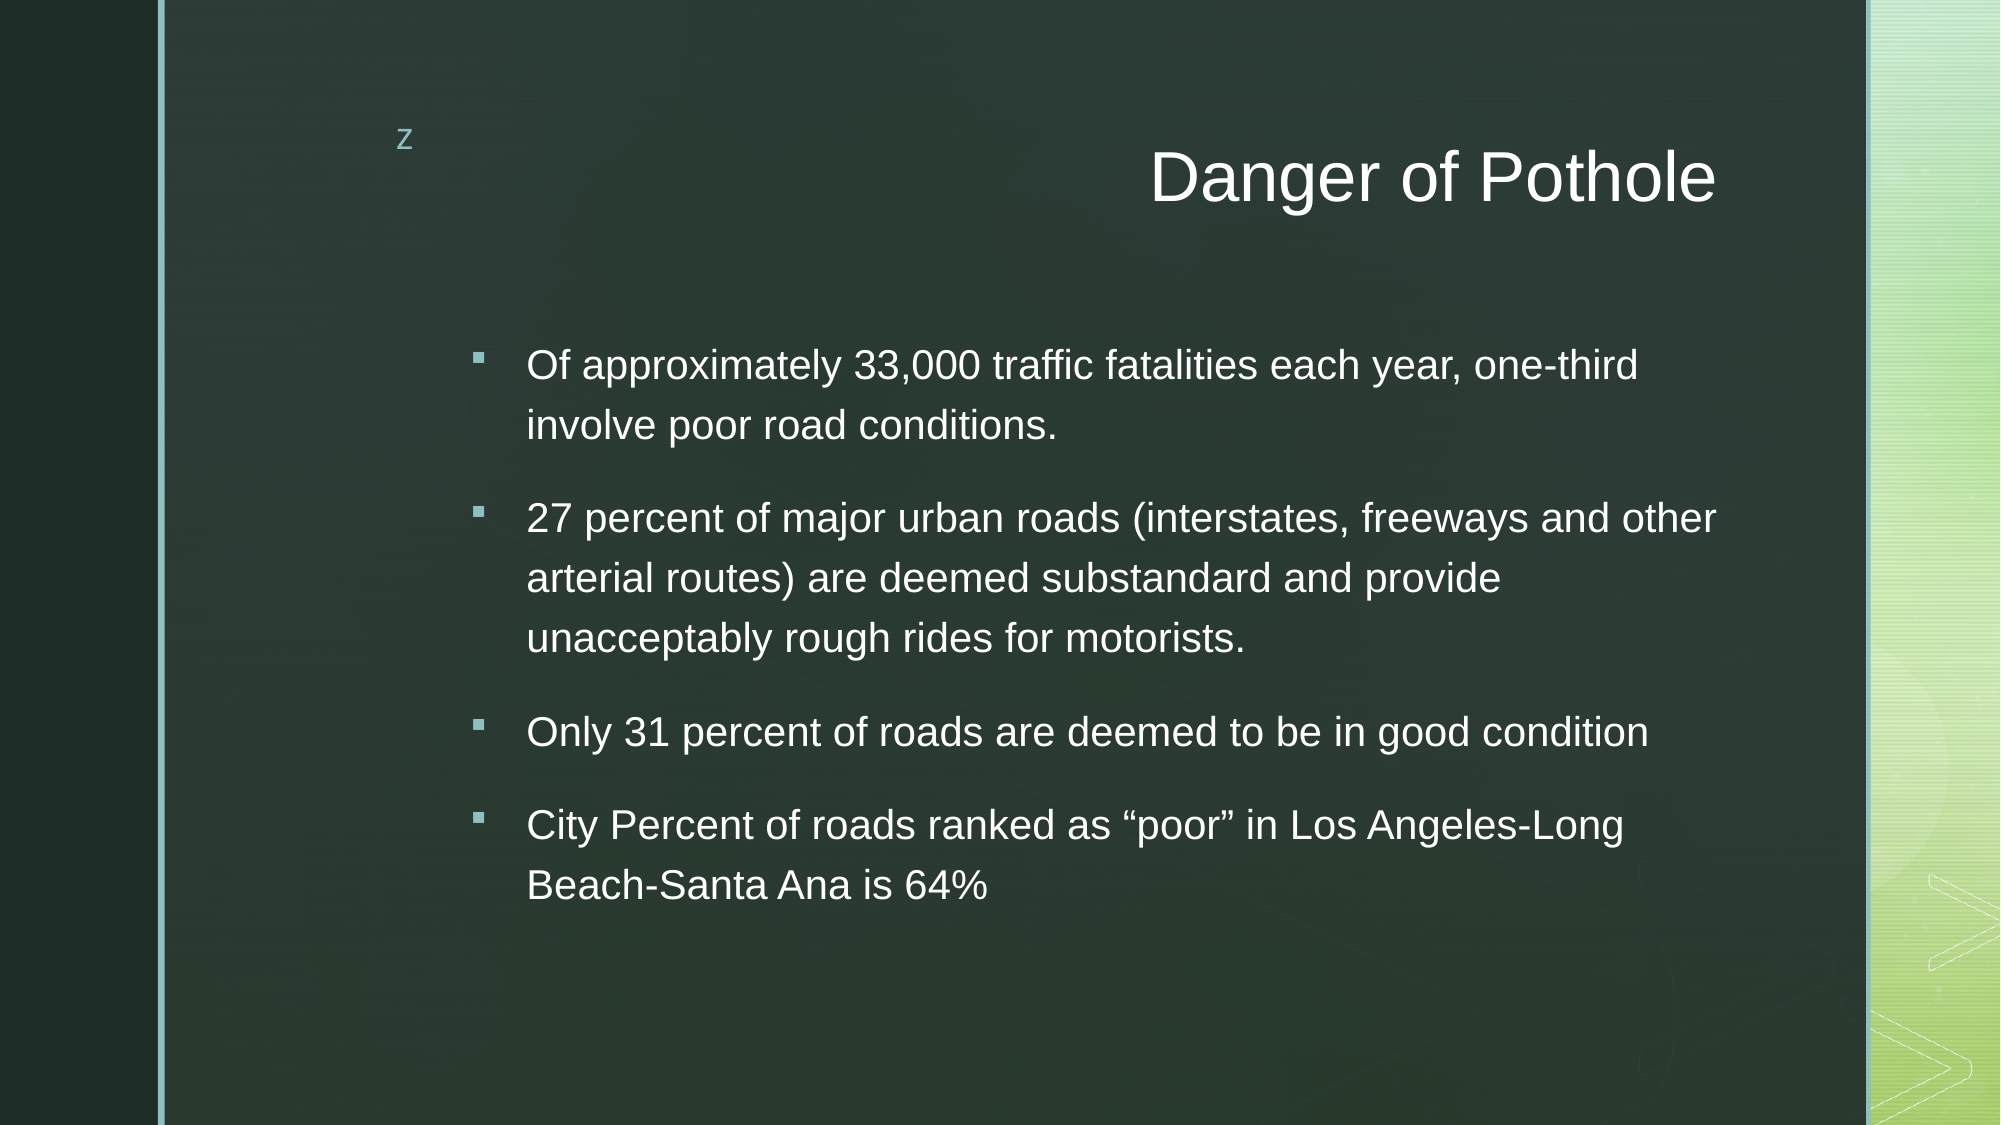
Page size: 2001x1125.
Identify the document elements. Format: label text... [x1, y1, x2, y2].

picture [1871, 0, 2001, 1125]
title Danger of Pothole [428, 132, 1734, 310]
list Of approximately 33,000 traffic fatalities each year, one-third involve poor road conditions. 27 percent of major urban roads (interstates, freeways and other arterial routes) are deemed substandard and provide unacceptably rough rides for motorists. Only 31 percent of roads are deemed to be in good condition City Percent of roads ranked as “poor” in Los Angeles-Long Beach-Santa Ana is 64% [454, 336, 1734, 993]
